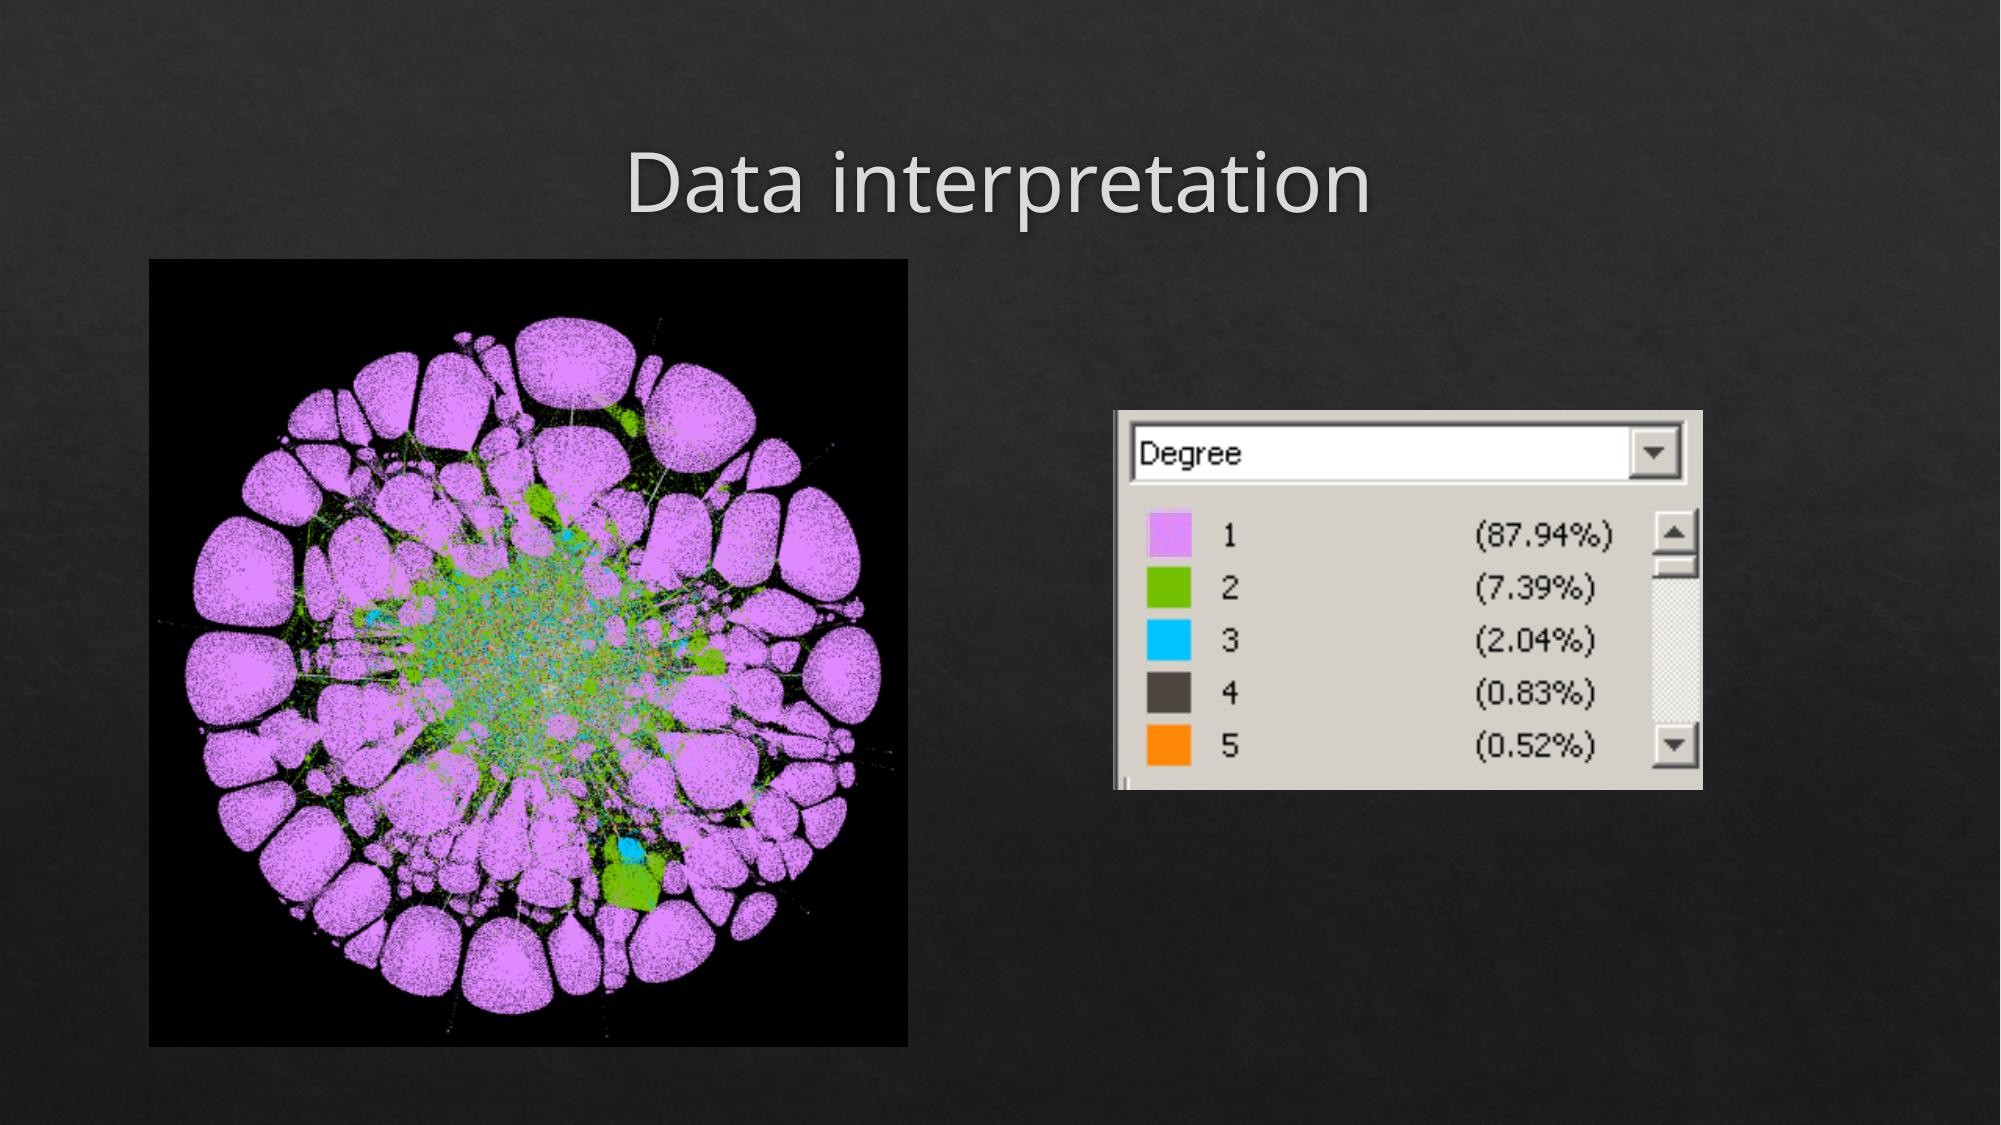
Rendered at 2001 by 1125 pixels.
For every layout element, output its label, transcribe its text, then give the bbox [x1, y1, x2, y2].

picture [149, 258, 908, 1048]
title Data interpretation [149, 99, 1849, 260]
picture [1113, 410, 1703, 790]
